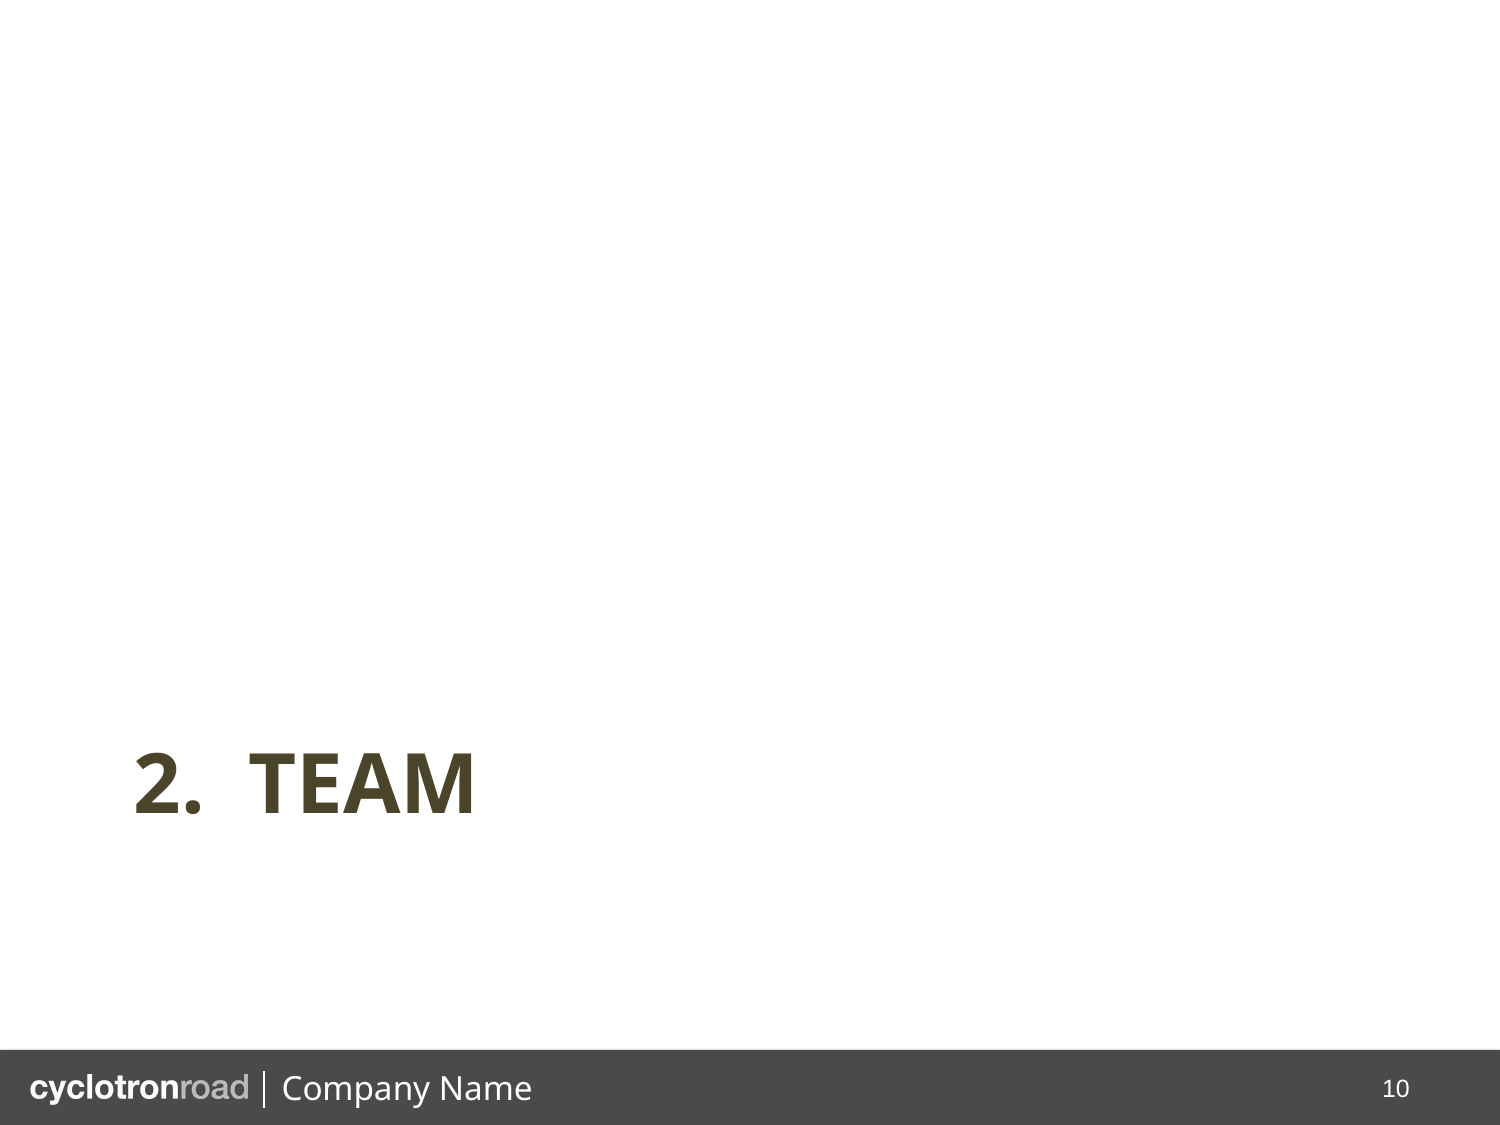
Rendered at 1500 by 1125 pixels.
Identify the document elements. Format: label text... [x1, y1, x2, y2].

title 2. TEAM [118, 722, 1394, 947]
slide_number 10 [1074, 1057, 1425, 1118]
picture [29, 1069, 250, 1115]
